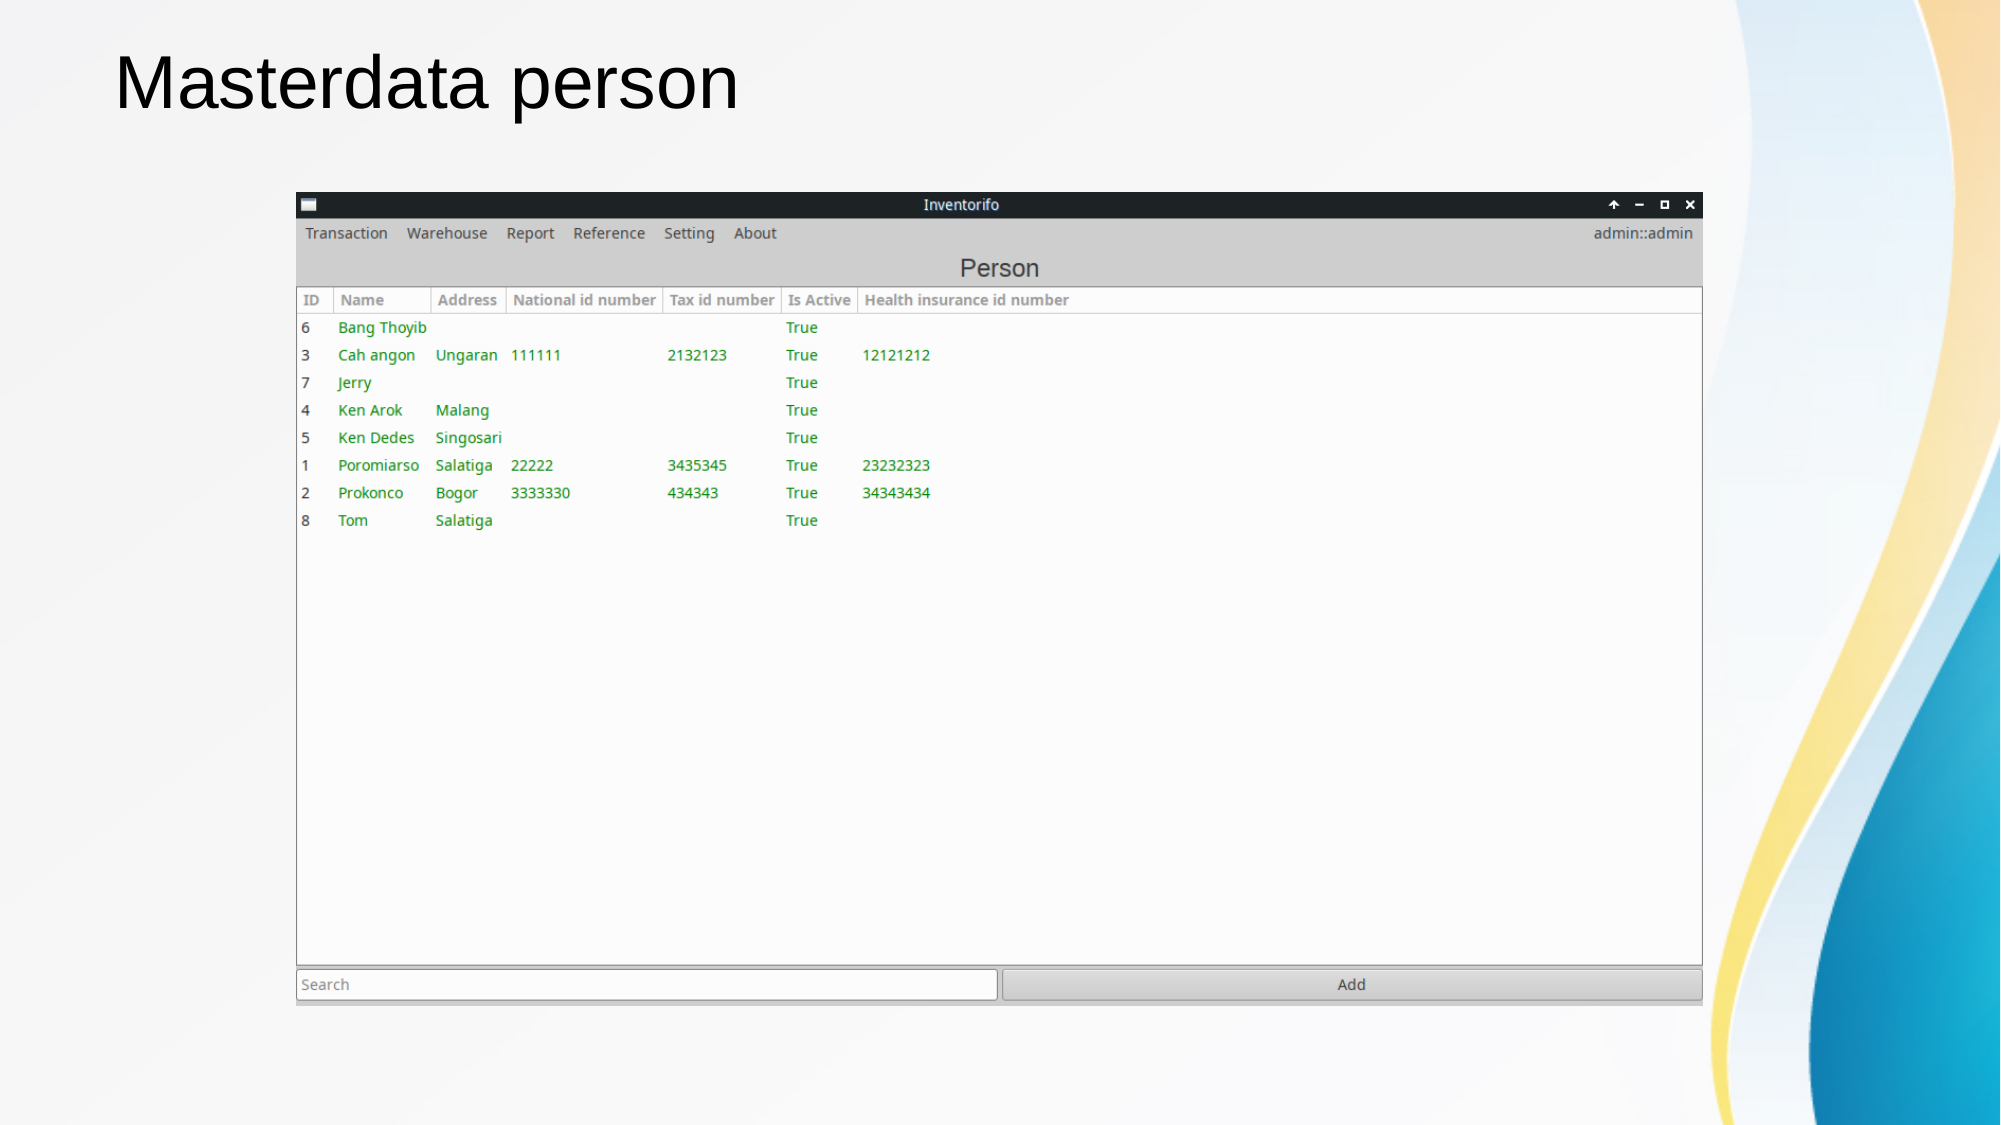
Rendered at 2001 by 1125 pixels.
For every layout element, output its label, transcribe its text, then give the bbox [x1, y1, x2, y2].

picture [0, 0, 2001, 1125]
title Masterdata person [99, 30, 1901, 127]
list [296, 192, 1703, 1006]
